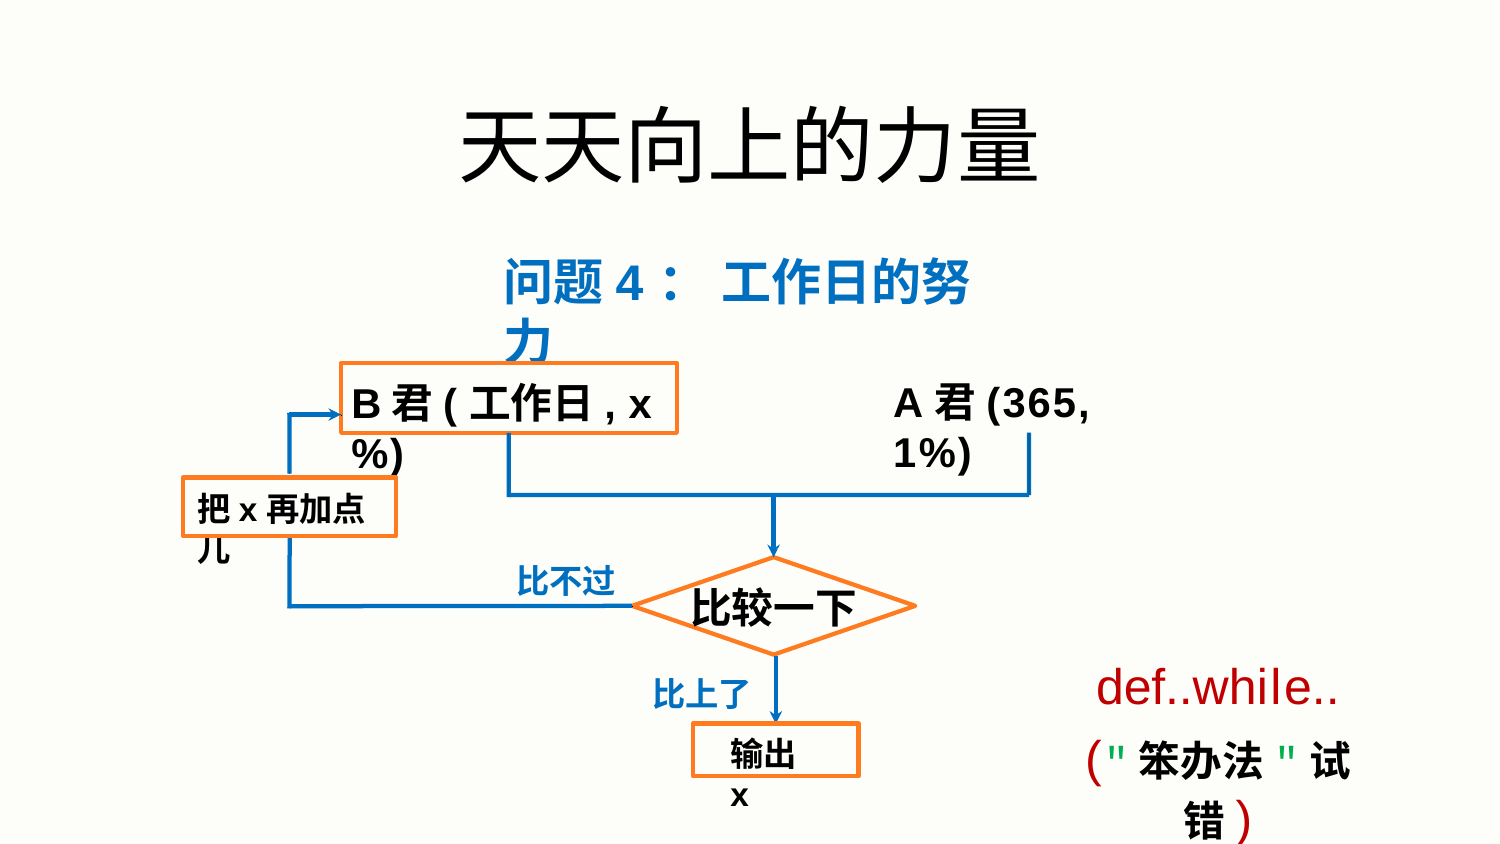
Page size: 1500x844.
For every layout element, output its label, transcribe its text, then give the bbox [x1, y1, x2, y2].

text_box [508, 492, 1030, 498]
text_box 比不过 [514, 560, 618, 601]
text_box def..while.. ("笨办法"试错) [1070, 654, 1367, 844]
text_box [767, 544, 780, 558]
text_box B君(工作日, x%) [349, 376, 669, 477]
text_box [632, 586, 687, 625]
text_box [860, 586, 916, 625]
text_box 把x再加点儿 [195, 536, 386, 569]
text_box [328, 408, 342, 421]
text_box [183, 477, 397, 536]
title 天天向上的力量 [294, 93, 1206, 235]
text_box [701, 557, 846, 582]
text_box [341, 363, 677, 433]
text_box [769, 710, 783, 723]
text_box [693, 723, 859, 777]
text_box 输出x [728, 777, 819, 813]
text_box 比较一下 [687, 582, 860, 633]
text_box 比上了 [650, 672, 755, 713]
text_box A君(365, 1%) [891, 375, 1167, 476]
text_box [710, 633, 837, 655]
text_box 问题4： 工作日的努力 [501, 250, 1002, 371]
